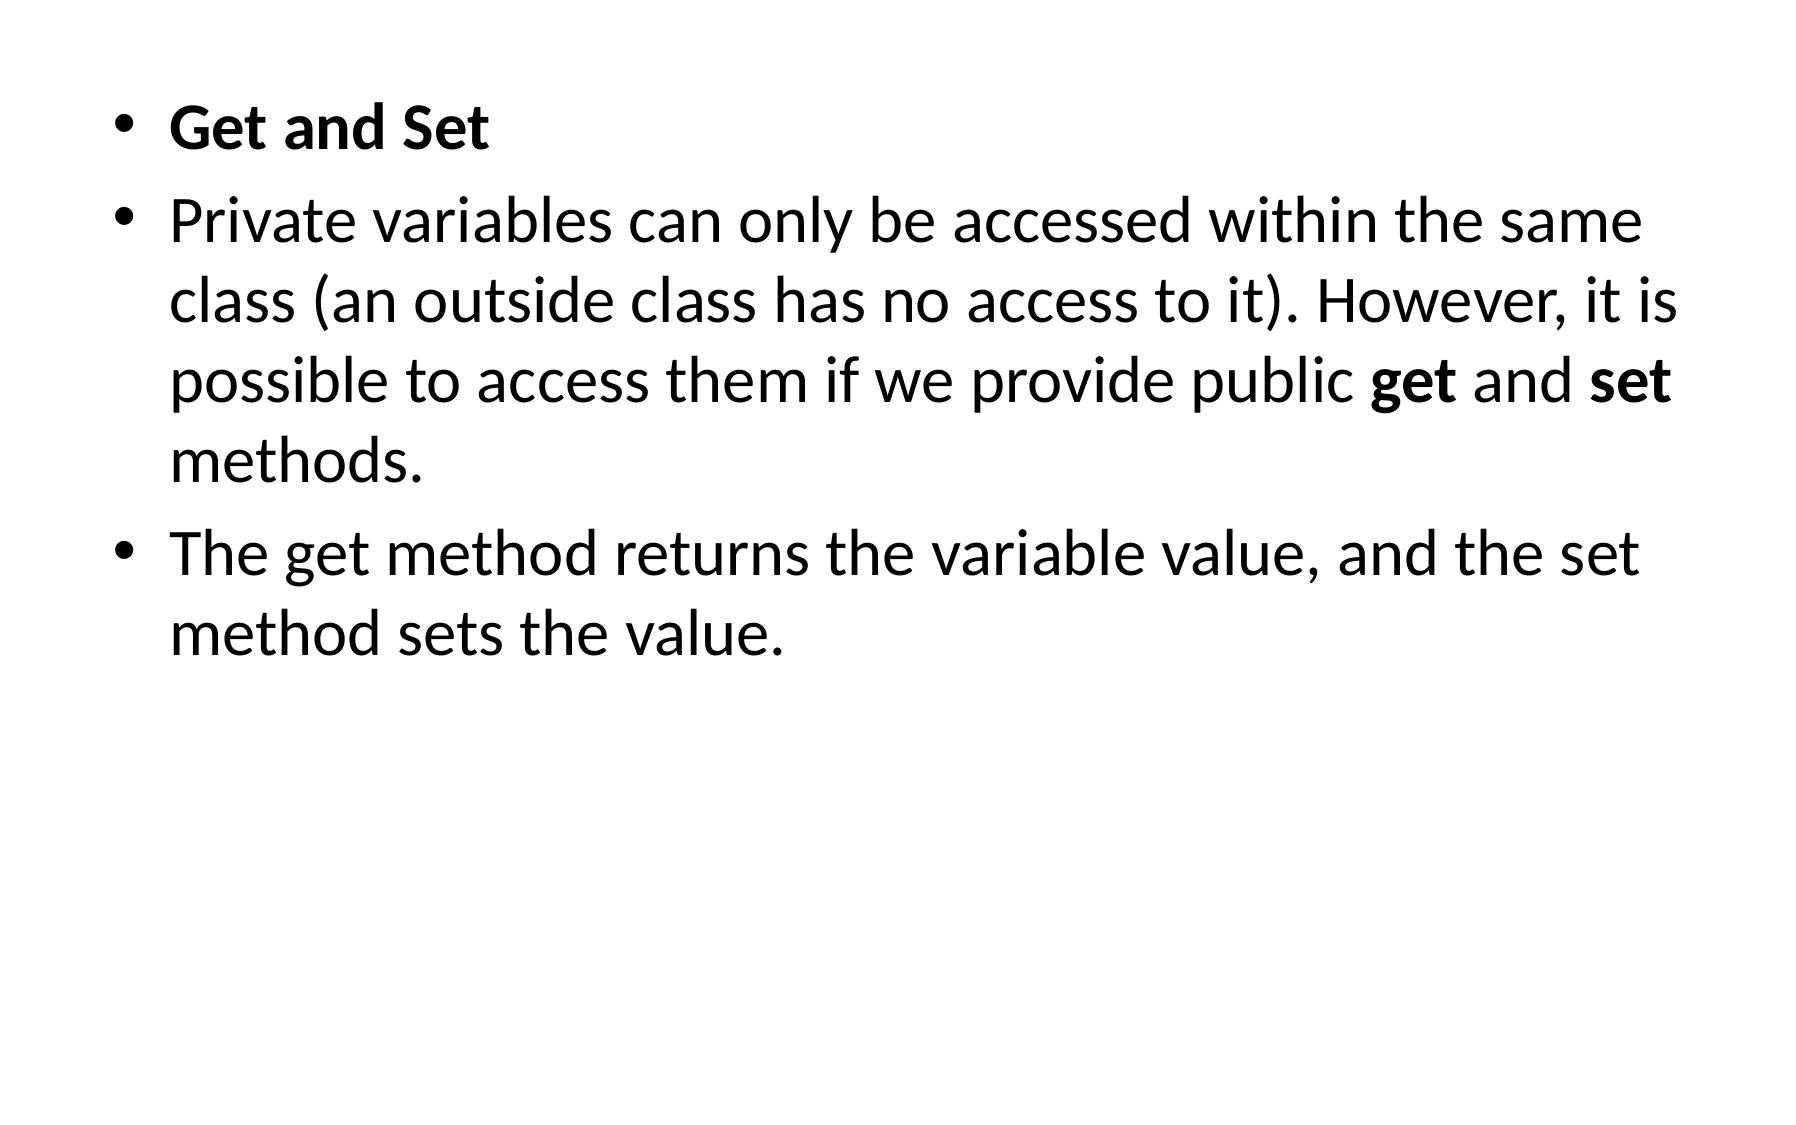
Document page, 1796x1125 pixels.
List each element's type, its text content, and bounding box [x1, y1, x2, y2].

list Get and Set Private variables can only be accessed within the same class (an outside class has no access to it). However, it is possible to access them if we provide public get and set methods. The get method returns the variable value, and the set method sets the value. [97, 75, 1714, 1043]
